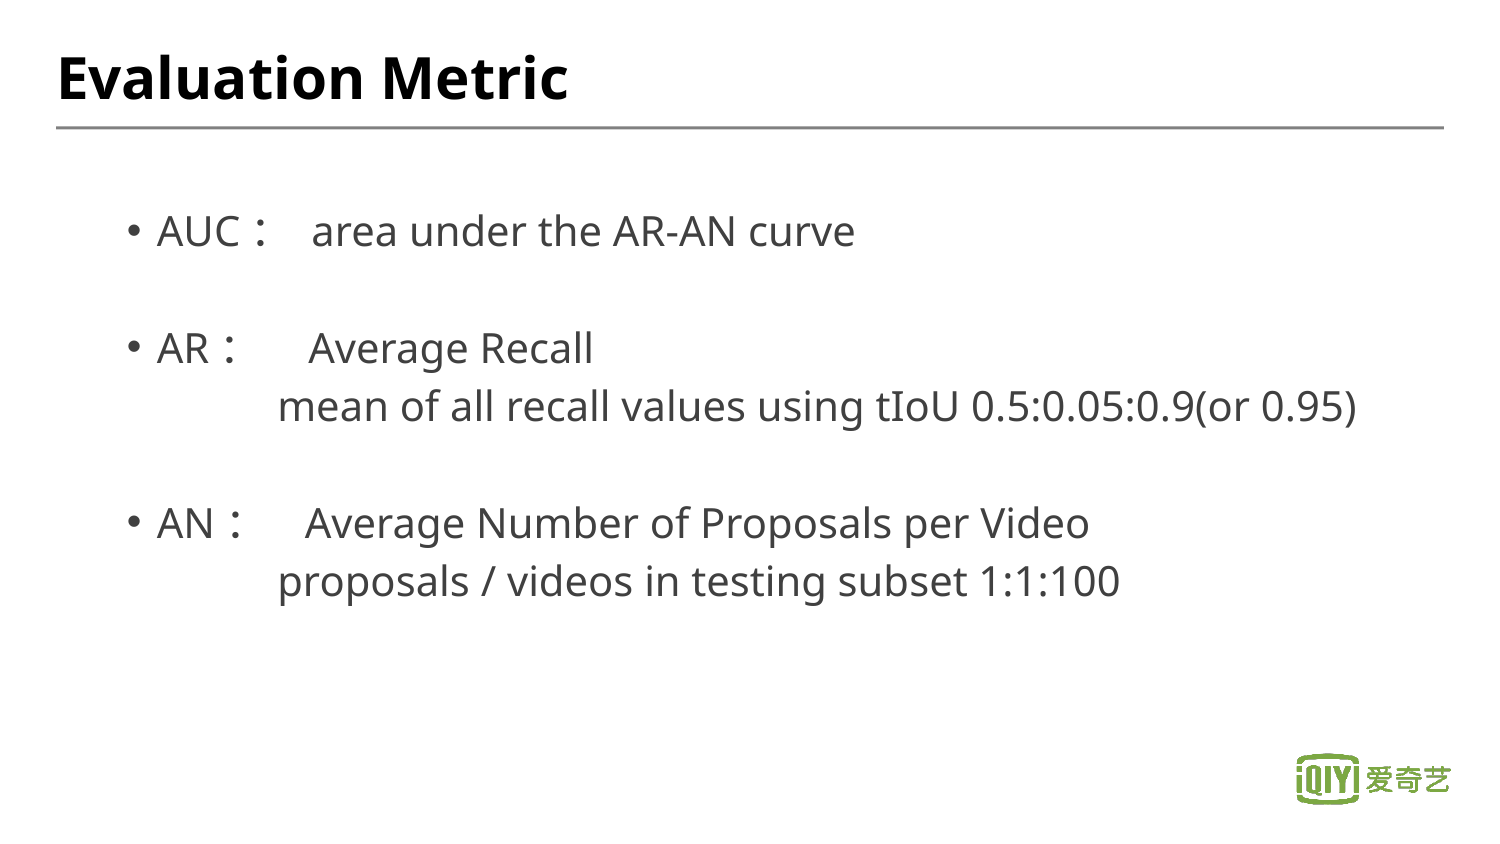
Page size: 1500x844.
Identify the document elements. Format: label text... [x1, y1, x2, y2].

picture [1269, 733, 1473, 818]
title Evaluation Metric [41, 33, 1424, 115]
text_box AUC： area under the AR-AN curve AR： Average Recall mean of all recall values using tIoU 0.5:0.05:0.9(or 0.95) AN： Average Number of Proposals per Video proposals / videos in testing subset 1:1:100 [112, 197, 1400, 647]
